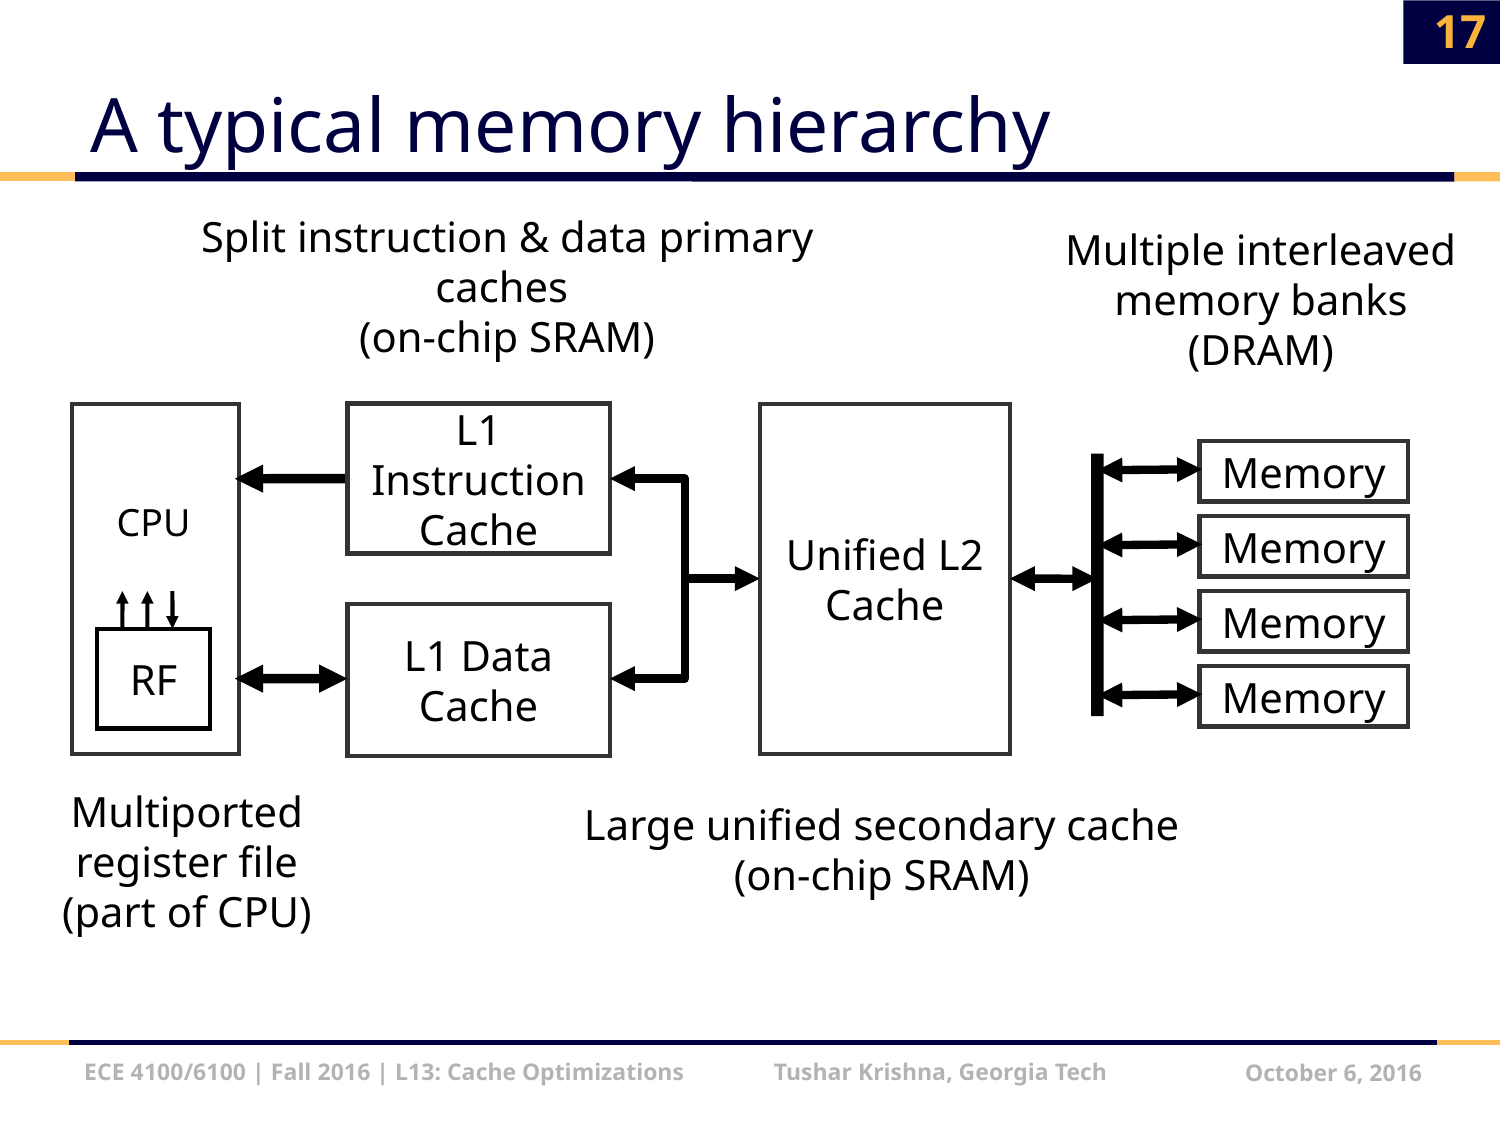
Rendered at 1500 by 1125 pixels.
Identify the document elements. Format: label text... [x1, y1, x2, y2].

text_box [1097, 613, 1203, 627]
text_box L1 Instruction Cache [347, 403, 610, 554]
text_box Split instruction & data primary caches (on-chip SRAM) [172, 203, 843, 369]
text_box [234, 672, 348, 685]
text_box [234, 472, 347, 485]
text_box Multiported register file (part of CPU) [16, 778, 358, 944]
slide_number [1183, 1042, 1438, 1103]
text_box [609, 578, 686, 685]
text_box Memory [1199, 666, 1408, 727]
title A typical memory hierarchy [75, 24, 1302, 175]
footer ECE 4100/6100 | Fall 2016 | L13: Cache Optimizations Tushar Krishna, Georgia Tech [69, 1042, 1183, 1103]
text_box Unified L2 Cache [759, 403, 1010, 754]
text_box [166, 591, 179, 629]
text_box [72, 403, 239, 754]
text_box [1097, 463, 1203, 477]
text_box L1 Data Cache [347, 603, 610, 756]
text_box Memory [1199, 591, 1408, 652]
text_box [1009, 572, 1098, 585]
text_box [116, 591, 129, 629]
text_box Memory [1199, 441, 1408, 502]
text_box CPU [72, 491, 235, 551]
text_box RF [97, 628, 210, 729]
text_box Memory [1199, 516, 1408, 577]
text_box [1097, 688, 1203, 702]
text_box [1097, 538, 1203, 552]
slide_number 17 [1401, 4, 1500, 64]
text_box [609, 472, 760, 585]
text_box Large unified secondary cache (on-chip SRAM) [534, 791, 1229, 907]
text_box [141, 591, 154, 629]
text_box Multiple interleaved memory banks (DRAM) [1034, 216, 1487, 382]
